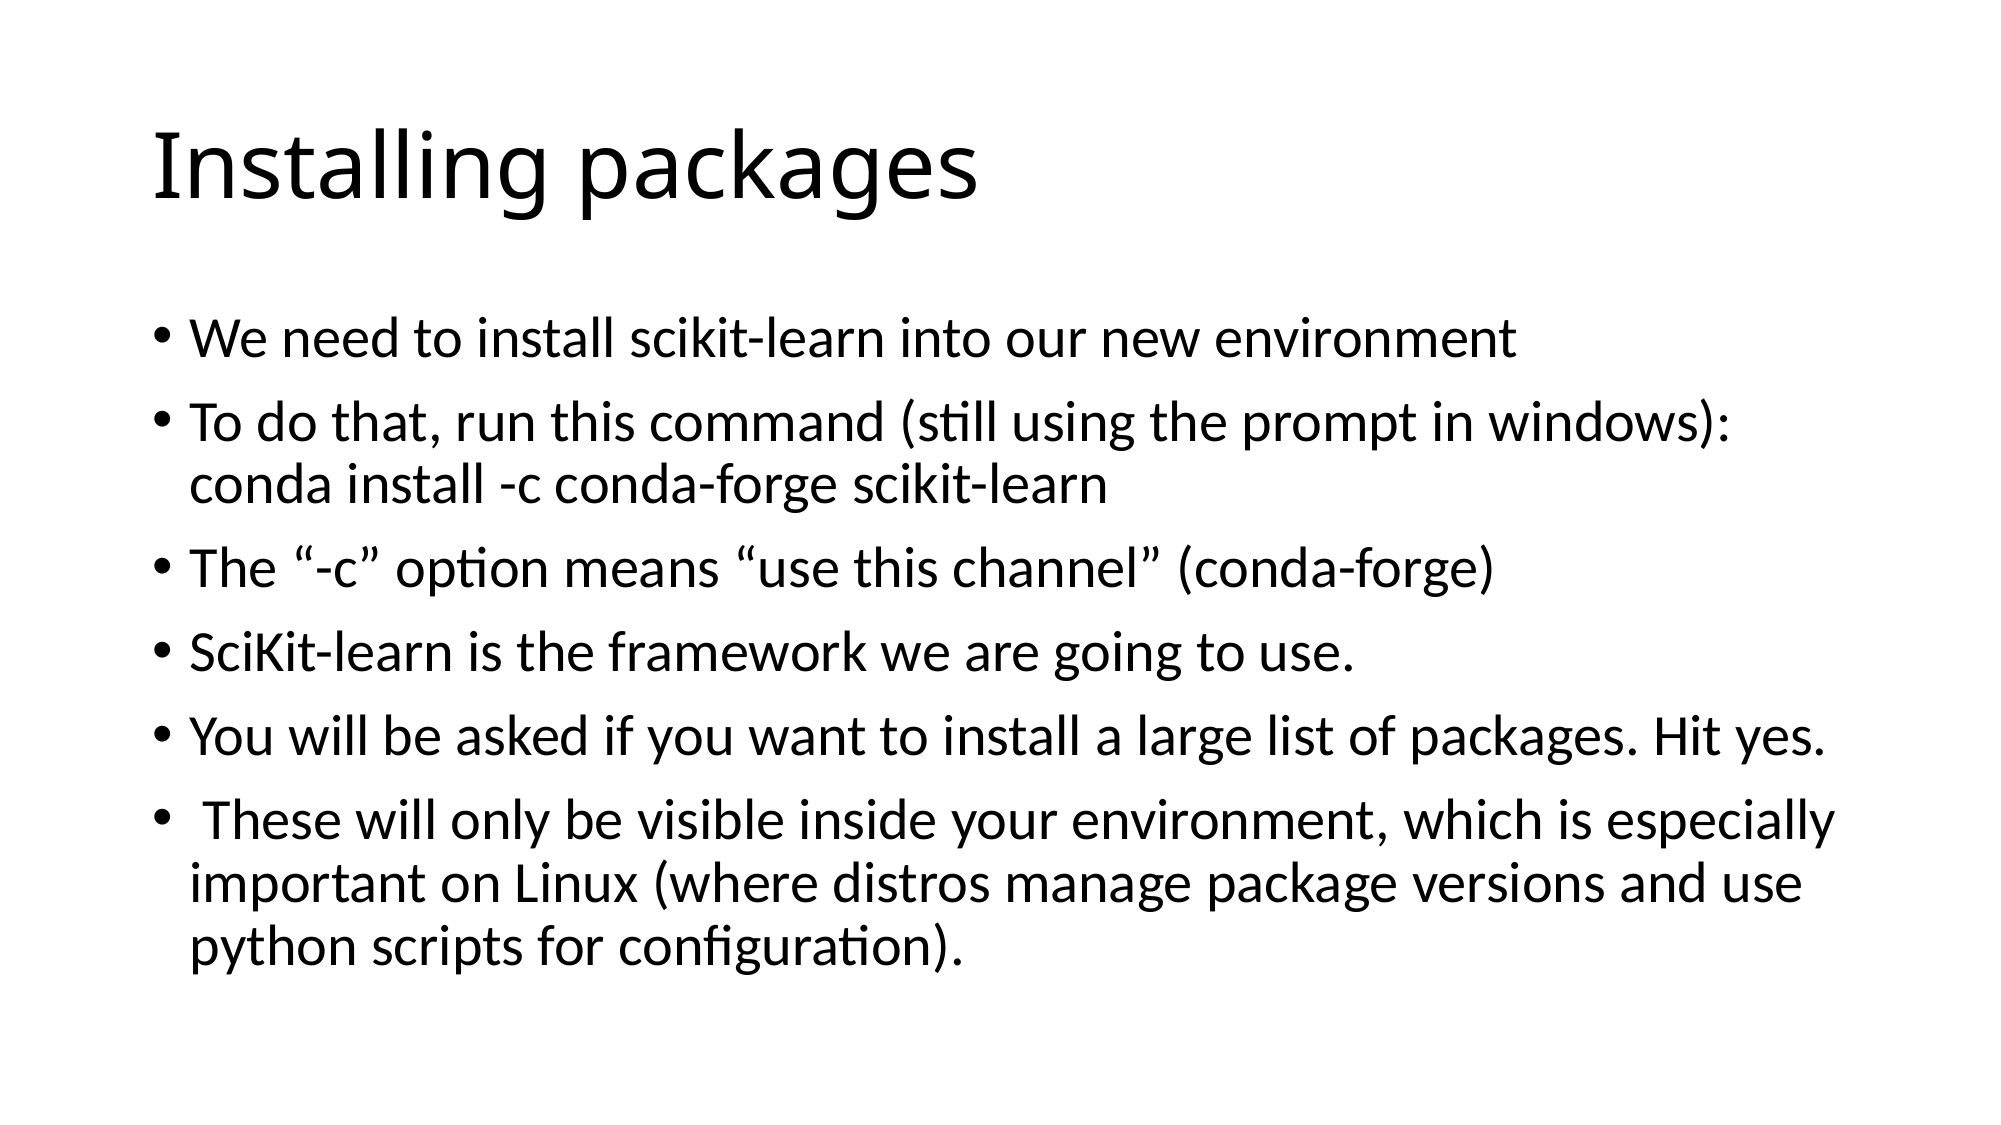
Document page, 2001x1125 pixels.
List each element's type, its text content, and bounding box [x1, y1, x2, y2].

list We need to install scikit-learn into our new environment To do that, run this command (still using the prompt in windows): conda install -c conda-forge scikit-learn The “-c” option means “use this channel” (conda-forge) SciKit-learn is the framework we are going to use. You will be asked if you want to install a large list of packages. Hit yes. These will only be visible inside your environment, which is especially important on Linux (where distros manage package versions and use python scripts for configuration). [137, 299, 1863, 1125]
title Installing packages [137, 59, 1863, 278]
